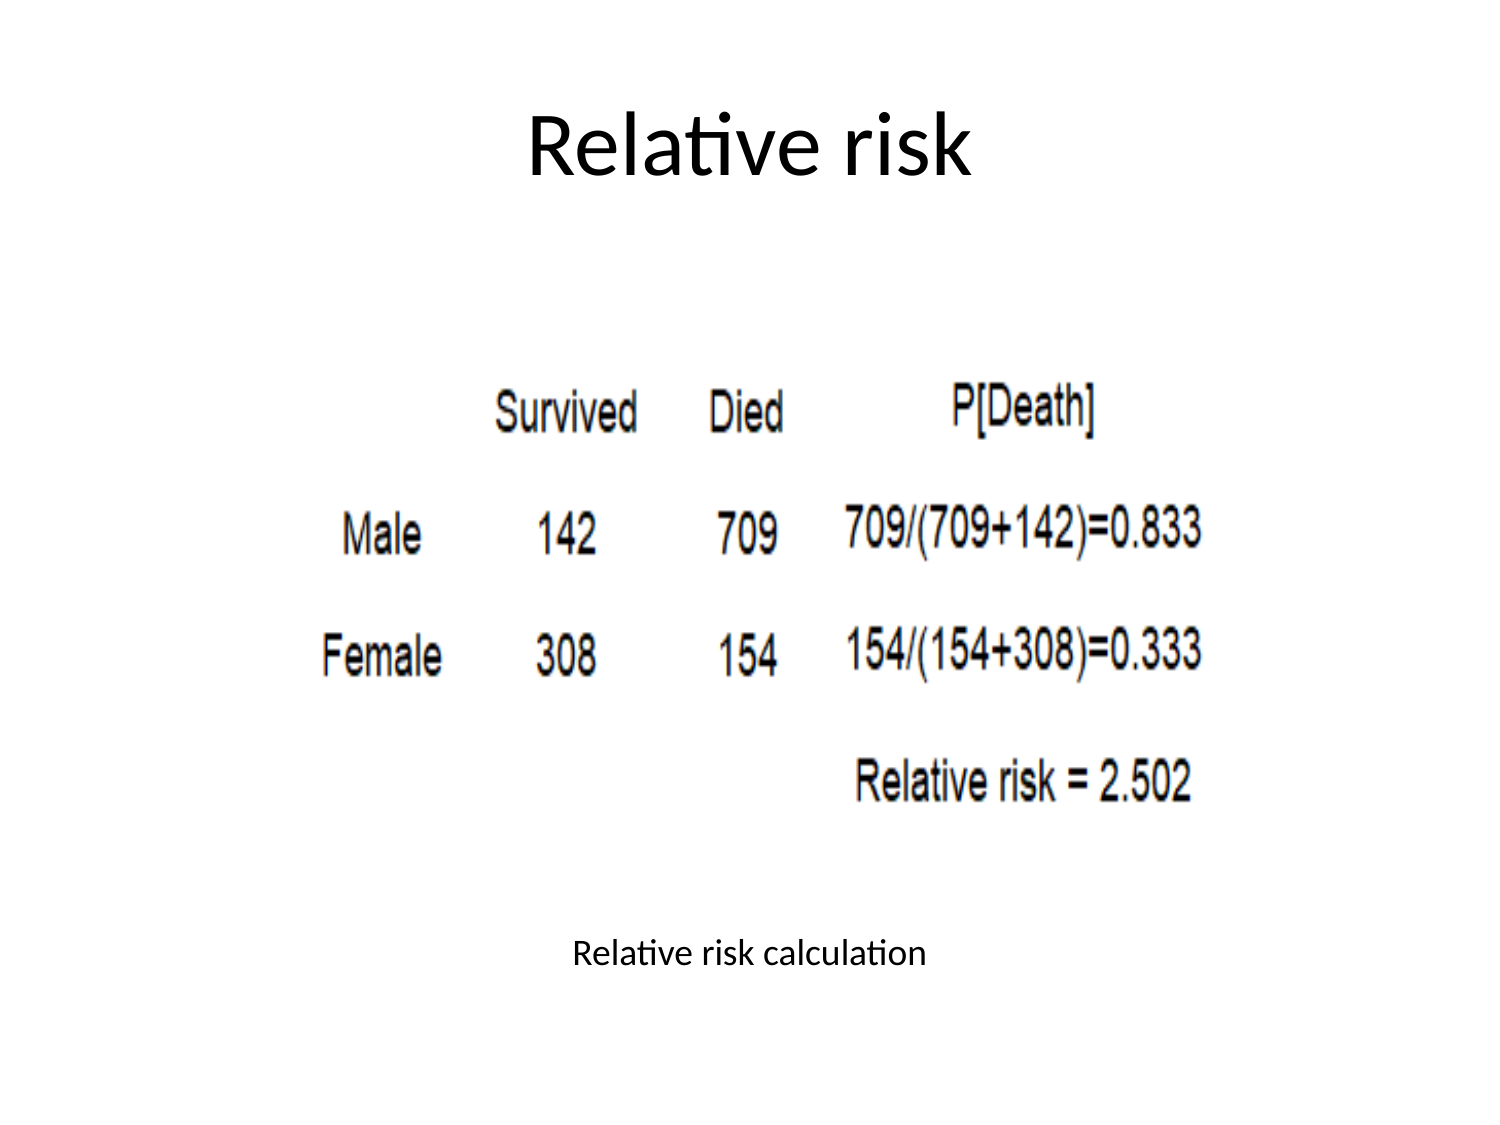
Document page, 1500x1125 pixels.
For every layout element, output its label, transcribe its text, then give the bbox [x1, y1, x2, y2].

title Relative risk [75, 45, 1425, 233]
text_box Relative risk calculation [74, 920, 1425, 1005]
picture [255, 262, 1244, 921]
